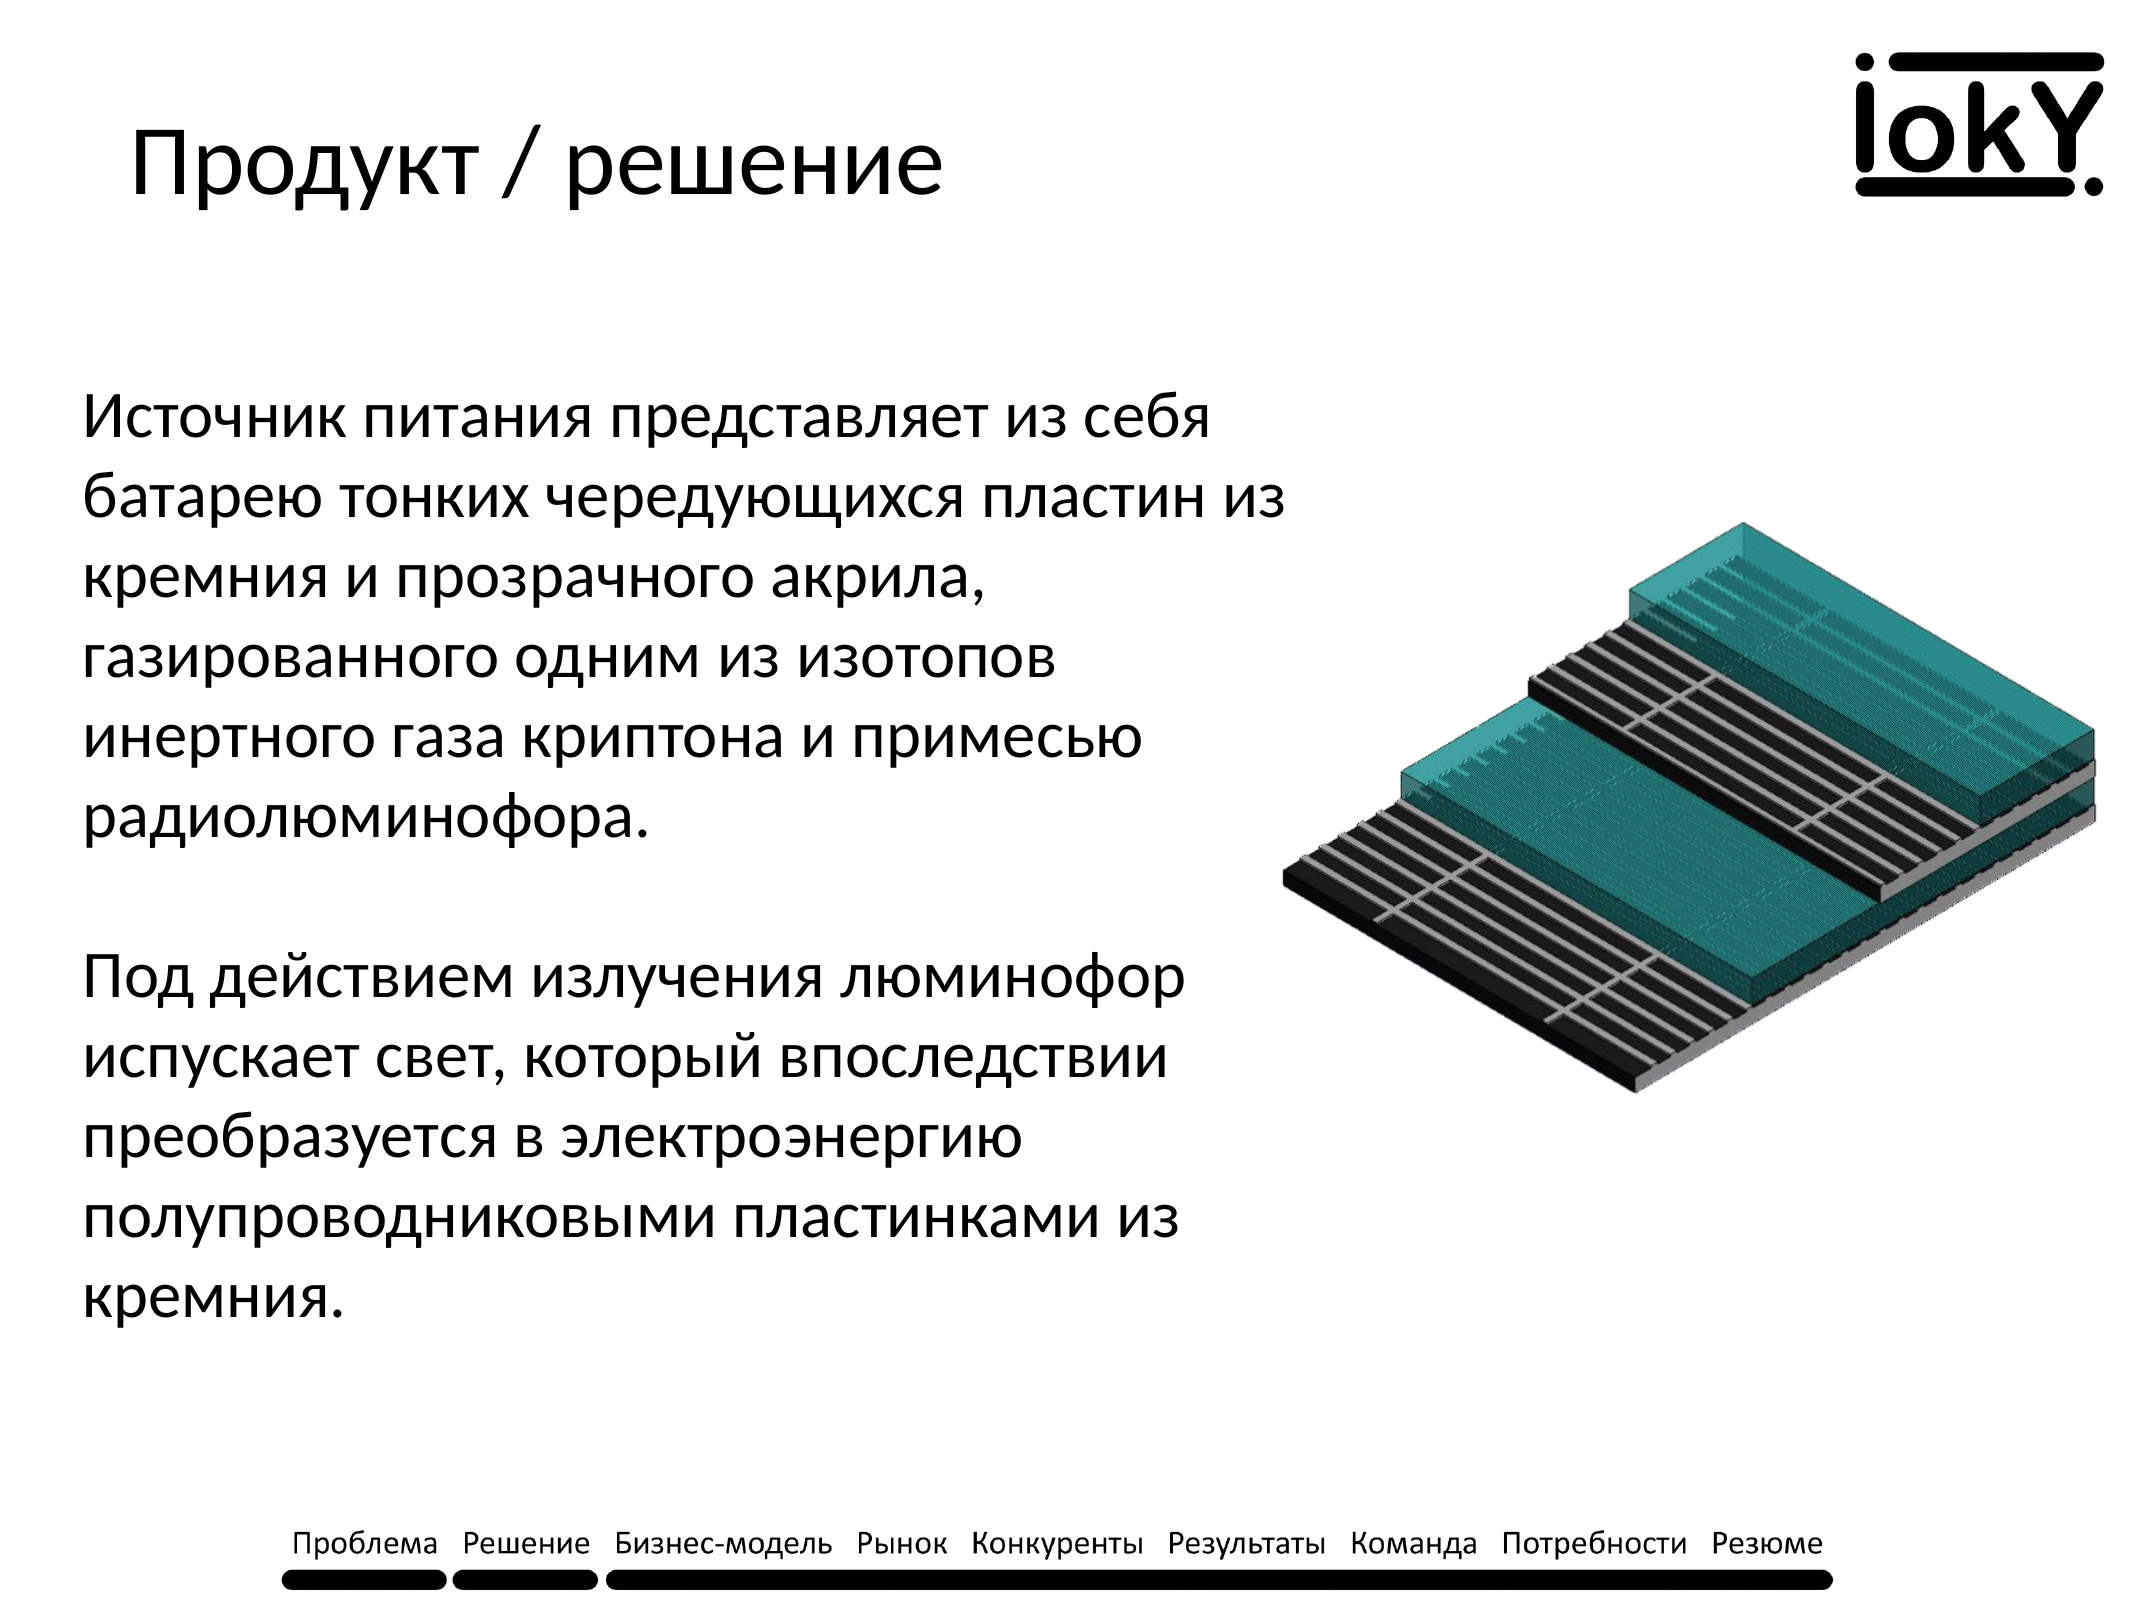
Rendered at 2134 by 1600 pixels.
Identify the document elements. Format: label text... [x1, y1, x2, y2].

picture [1825, 0, 2134, 231]
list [877, 339, 2134, 1273]
text_box Источник питания представляет из себя батарею тонких чередующихся пластин из кремния и прозрачного акрила, газированного одним из изотопов инертного газа криптона и примесью радиолюминофора. Под действием излучения люминофор испускает свет, который впоследствии преобразуется в электроэнергию полупроводниковыми пластинками из кремния. [74, 362, 1303, 1509]
title Продукт / решение [121, 87, 1446, 222]
picture [227, 1529, 1879, 1600]
